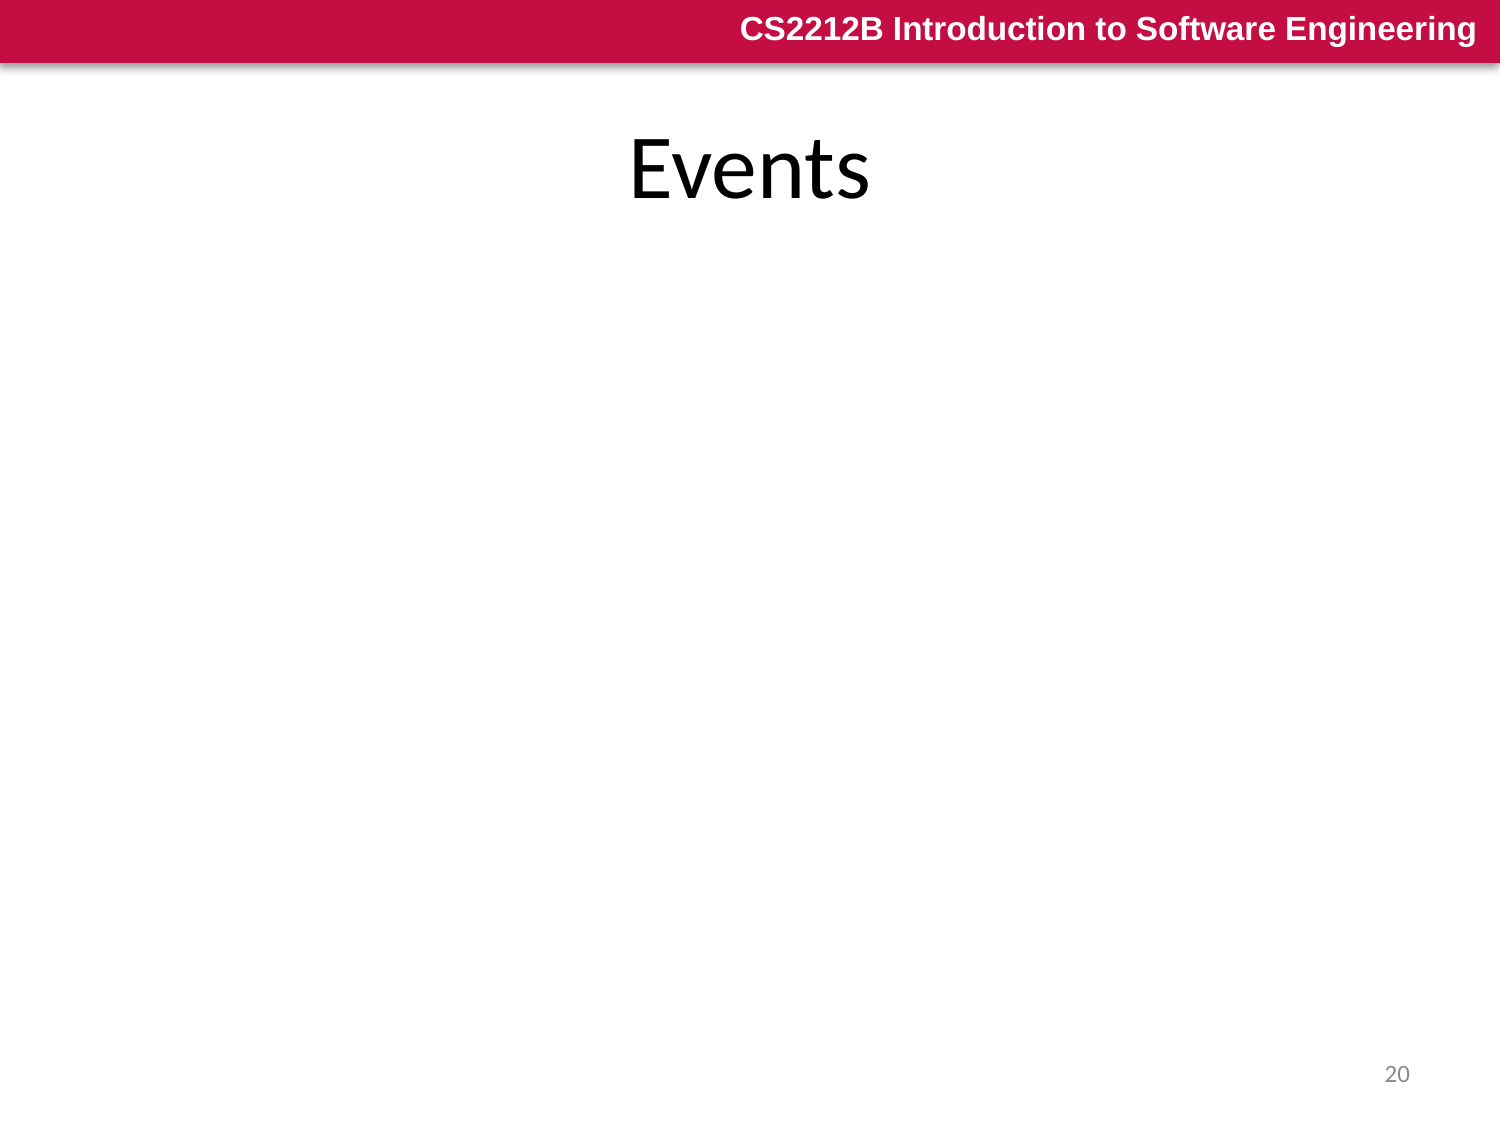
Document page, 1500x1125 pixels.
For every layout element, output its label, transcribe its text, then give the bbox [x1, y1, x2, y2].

title Events [112, 99, 1388, 288]
picture [0, 0, 1500, 63]
slide_number 20 [1074, 1042, 1425, 1103]
